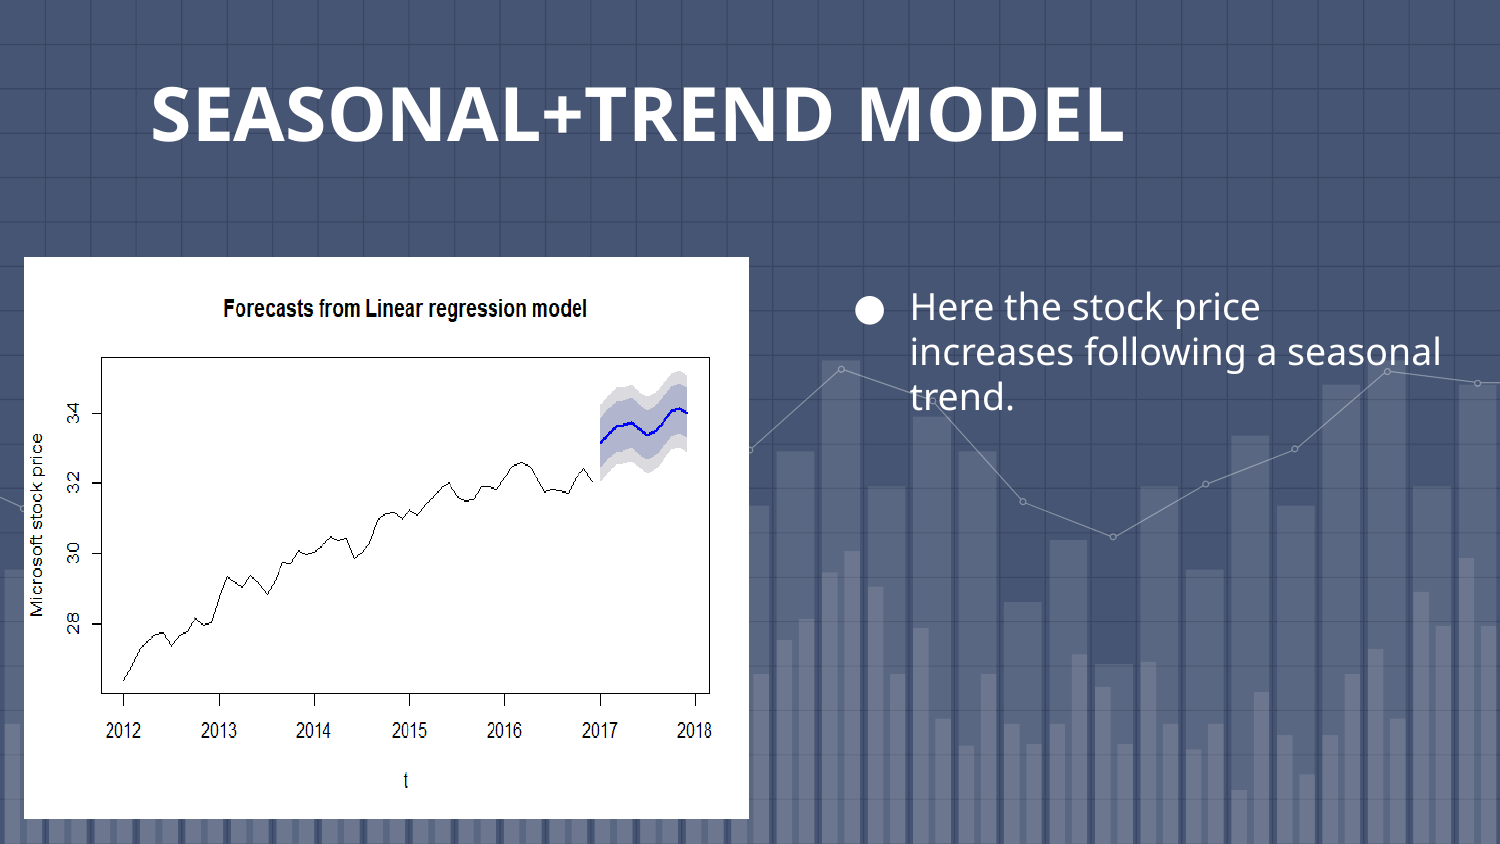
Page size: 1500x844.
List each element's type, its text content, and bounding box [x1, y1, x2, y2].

title SEASONAL+TREND MODEL [135, 51, 1404, 393]
picture [24, 257, 750, 819]
text_box Here the stock price increases following a seasonal trend. [819, 268, 1460, 817]
